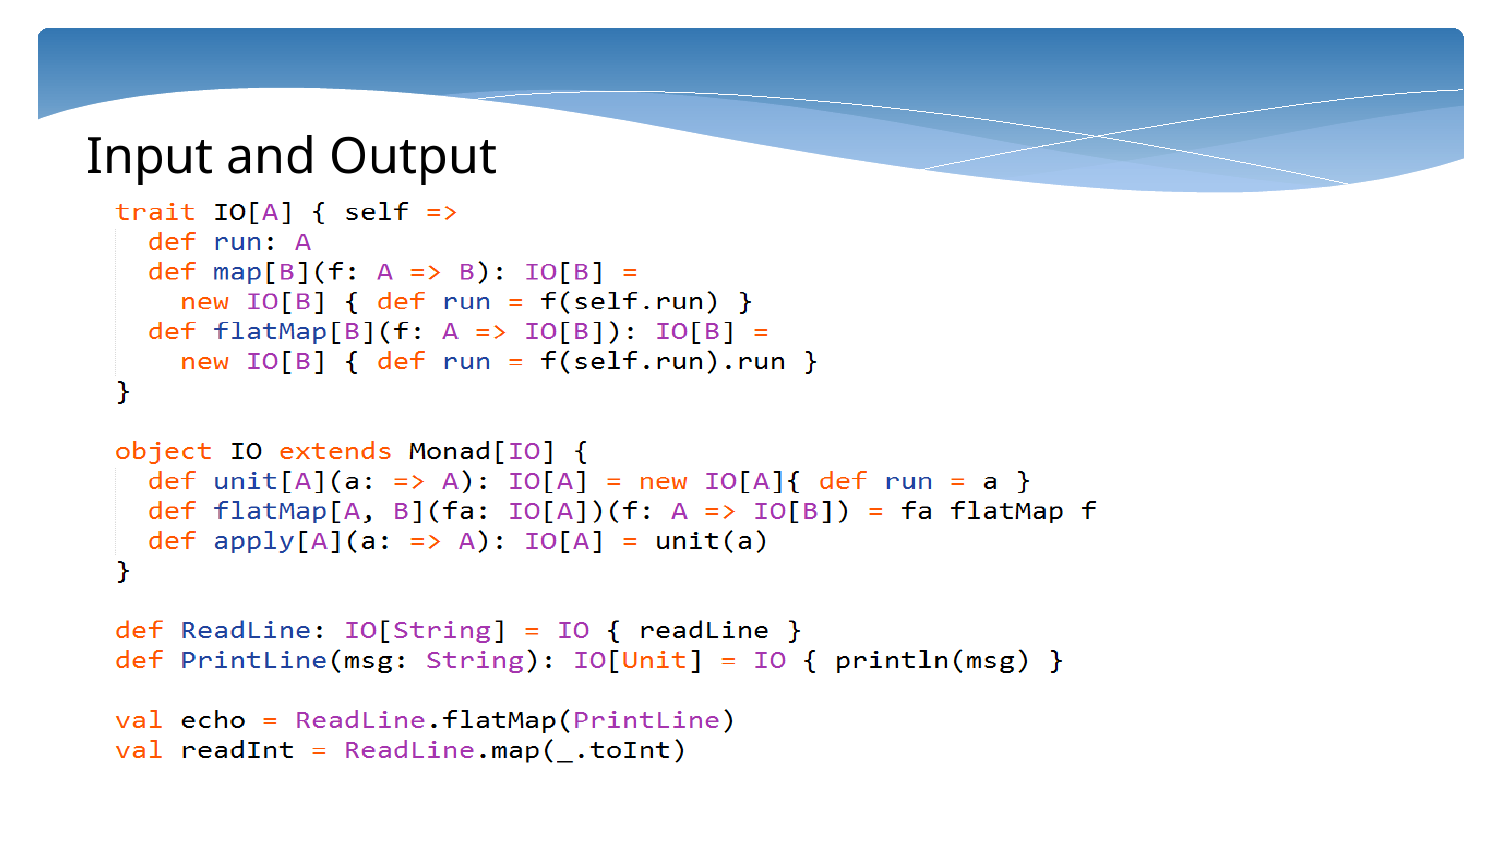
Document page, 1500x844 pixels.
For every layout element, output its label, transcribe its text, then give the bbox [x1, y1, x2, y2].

picture [100, 194, 1105, 764]
text_box Input and Output [71, 115, 513, 191]
